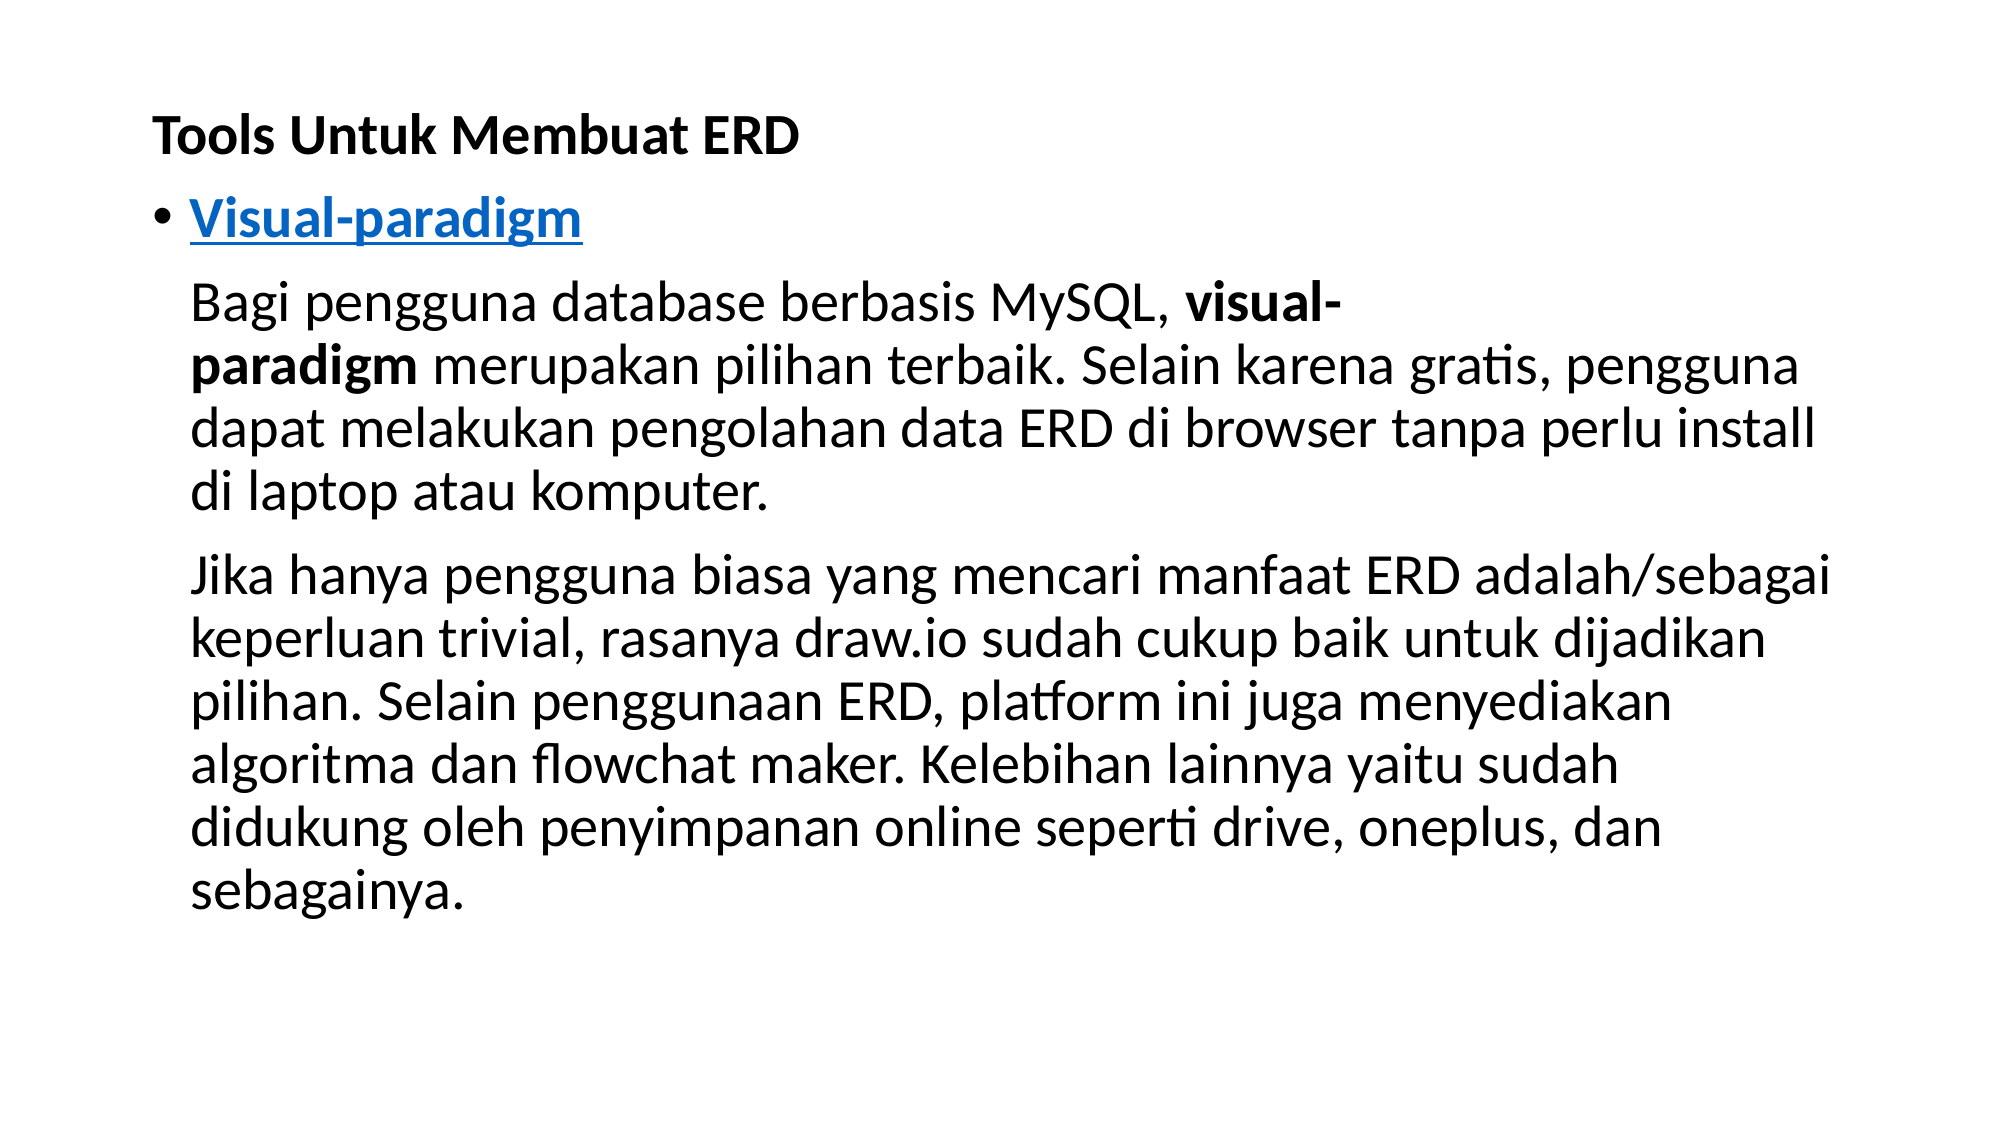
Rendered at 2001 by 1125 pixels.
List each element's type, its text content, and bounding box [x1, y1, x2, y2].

list Tools Untuk Membuat ERD Visual-paradigm Bagi pengguna database berbasis MySQL, visual-paradigm merupakan pilihan terbaik. Selain karena gratis, pengguna dapat melakukan pengolahan data ERD di browser tanpa perlu install di laptop atau komputer. Jika hanya pengguna biasa yang mencari manfaat ERD adalah/sebagai keperluan trivial, rasanya draw.io sudah cukup baik untuk dijadikan pilihan. Selain penggunaan ERD, platform ini juga menyediakan algoritma dan flowchat maker. Kelebihan lainnya yaitu sudah didukung oleh penyimpanan online seperti drive, oneplus, dan sebagainya. [137, 96, 1863, 1014]
